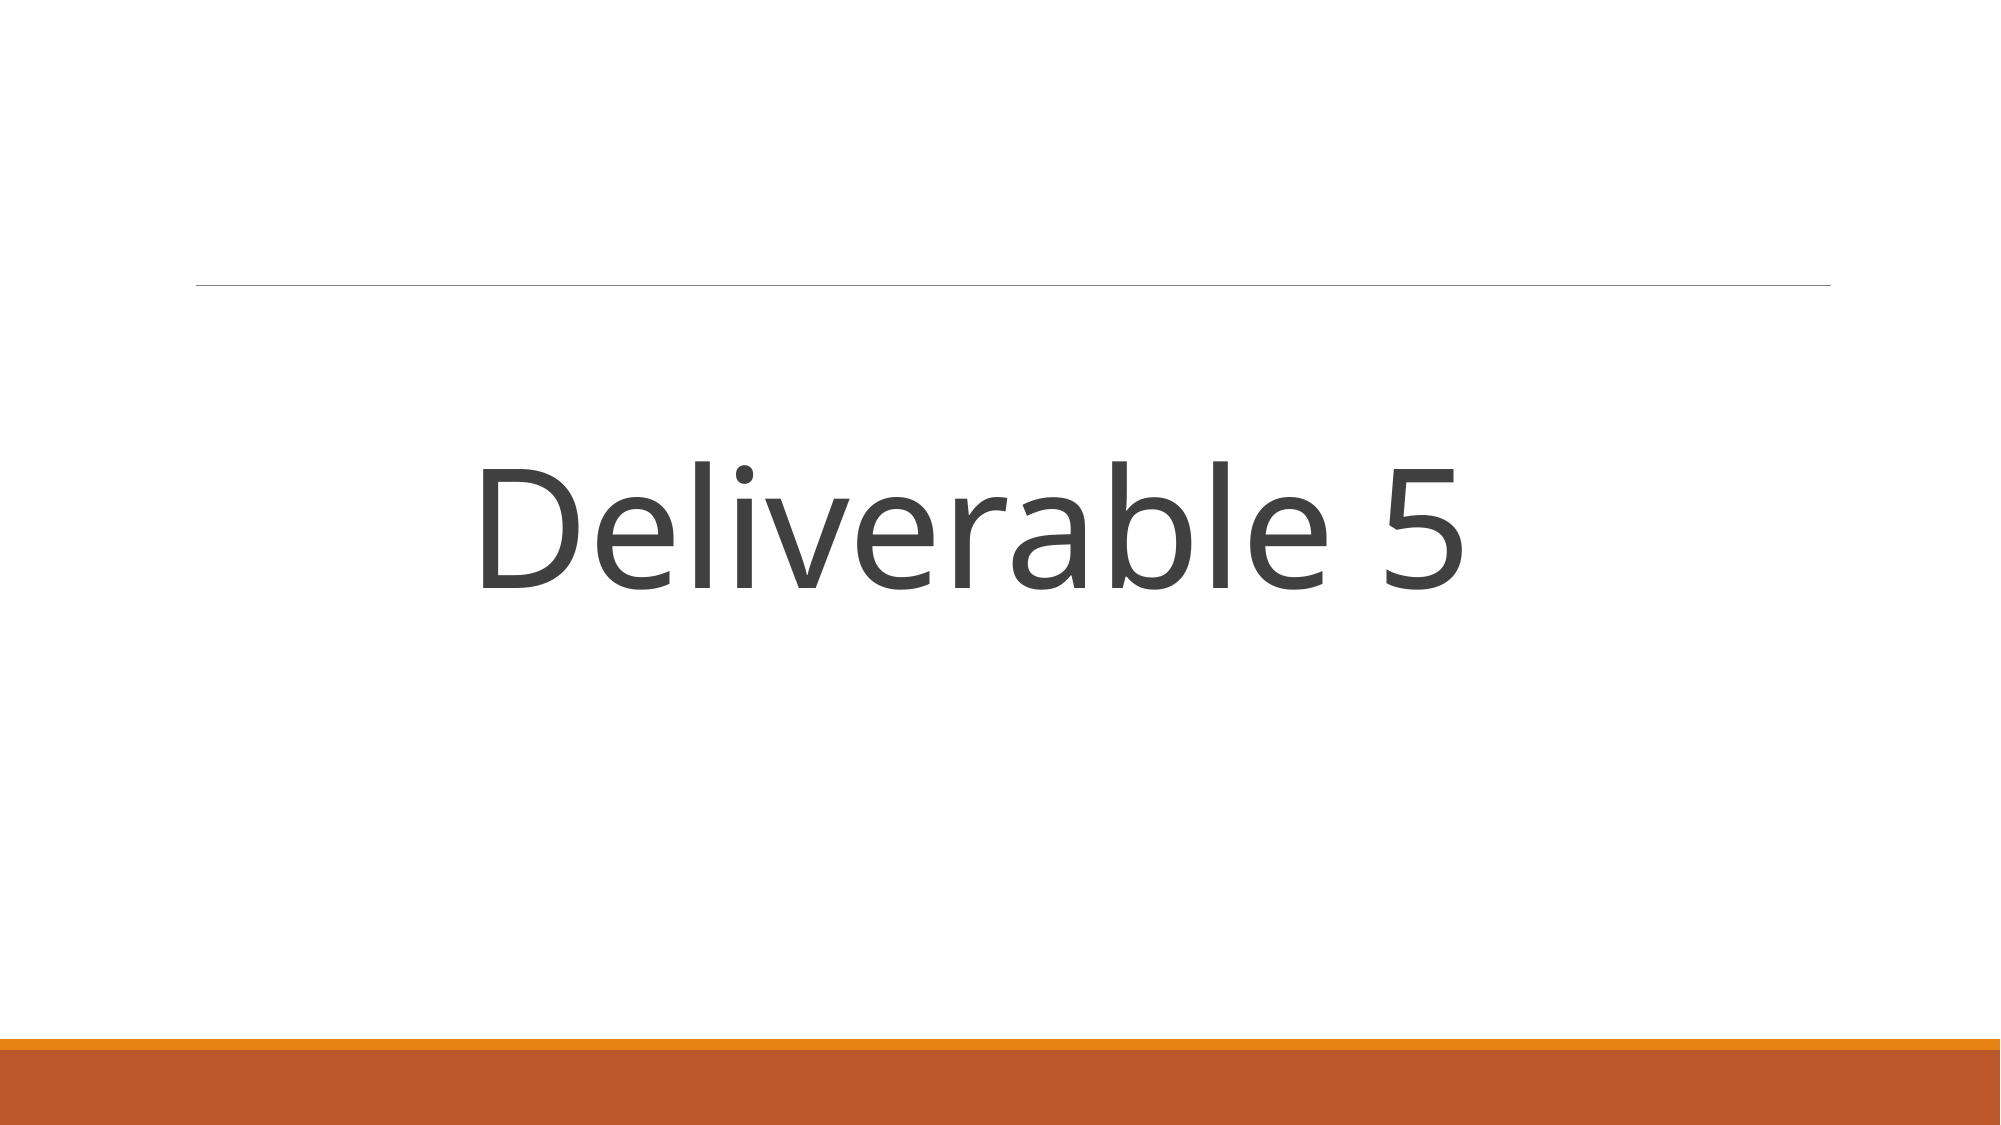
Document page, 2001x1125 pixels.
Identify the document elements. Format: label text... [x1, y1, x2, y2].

title Deliverable 5 [452, 392, 1540, 631]
